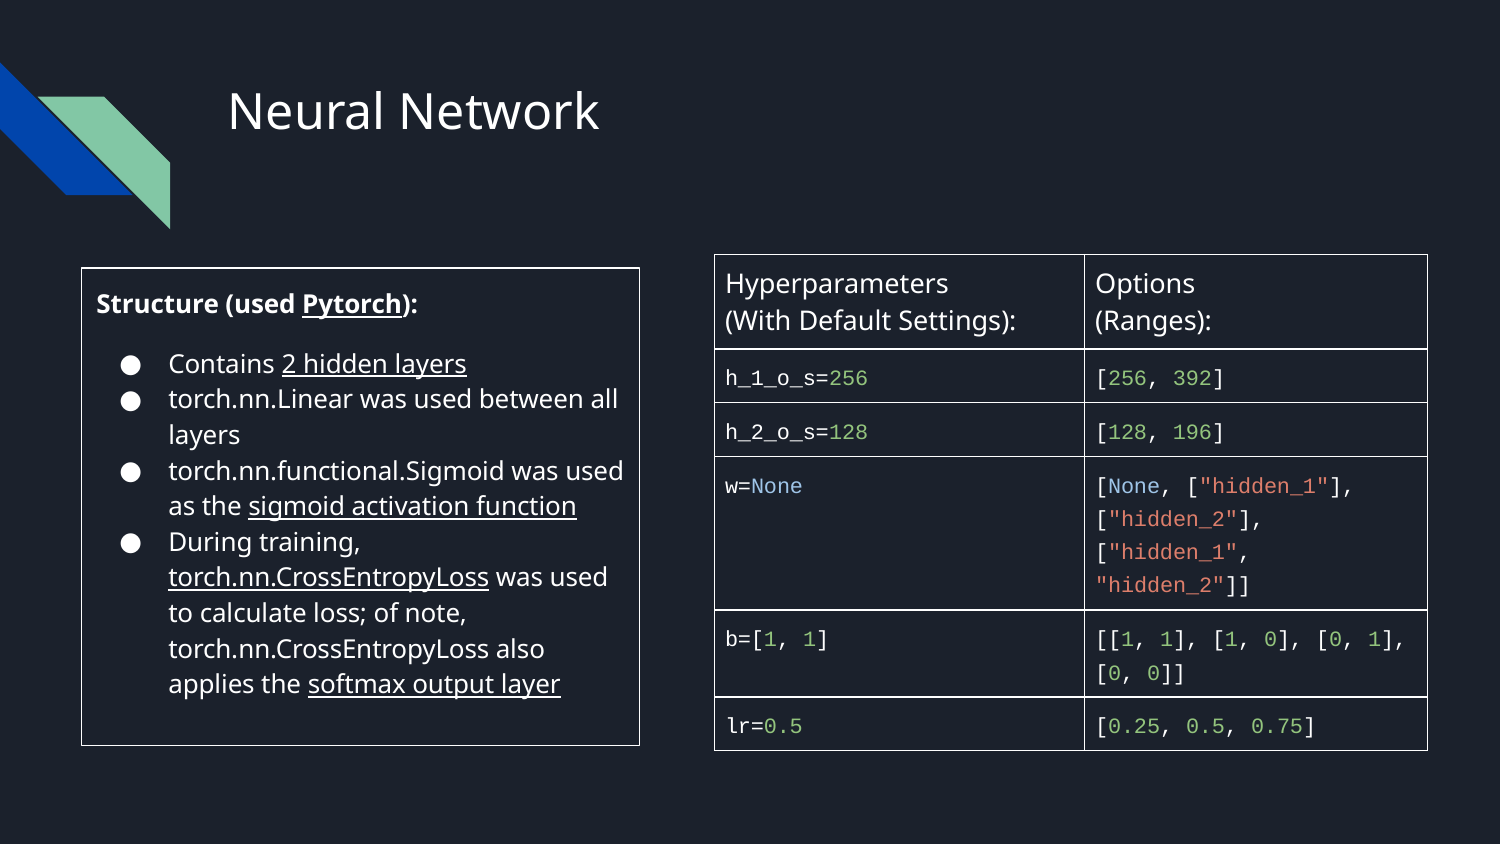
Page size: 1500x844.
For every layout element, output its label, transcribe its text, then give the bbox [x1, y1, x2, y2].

table_cell lr=0.5 [715, 698, 1084, 750]
table_cell w=None [715, 457, 1084, 609]
table_cell [0.25, 0.5, 0.75] [1085, 698, 1427, 750]
list Structure (used Pytorch): Contains 2 hidden layers torch.nn.Linear was used between all layers torch.nn.functional.Sigmoid was used as the sigmoid activation function During training, torch.nn.CrossEntropyLoss was used to calculate loss; of note, torch.nn.CrossEntropyLoss also applies the softmax output layer [81, 268, 640, 746]
table_cell [128, 196] [1085, 403, 1427, 456]
table_cell b=[1, 1] [715, 611, 1084, 696]
table_header Hyperparameters (With Default Settings): [715, 255, 1084, 348]
title Neural Network [212, 64, 1368, 215]
table_cell [[1, 1], [1, 0], [0, 1], [0, 0]] [1085, 611, 1427, 696]
table_header Options (Ranges): [1085, 255, 1427, 348]
table_cell [None, ["hidden_1"], ["hidden_2"], ["hidden_1", "hidden_2"]] [1085, 457, 1427, 609]
table_cell h_1_o_s=256 [715, 350, 1084, 402]
table_cell [256, 392] [1085, 350, 1427, 402]
table_cell h_2_o_s=128 [715, 403, 1084, 456]
